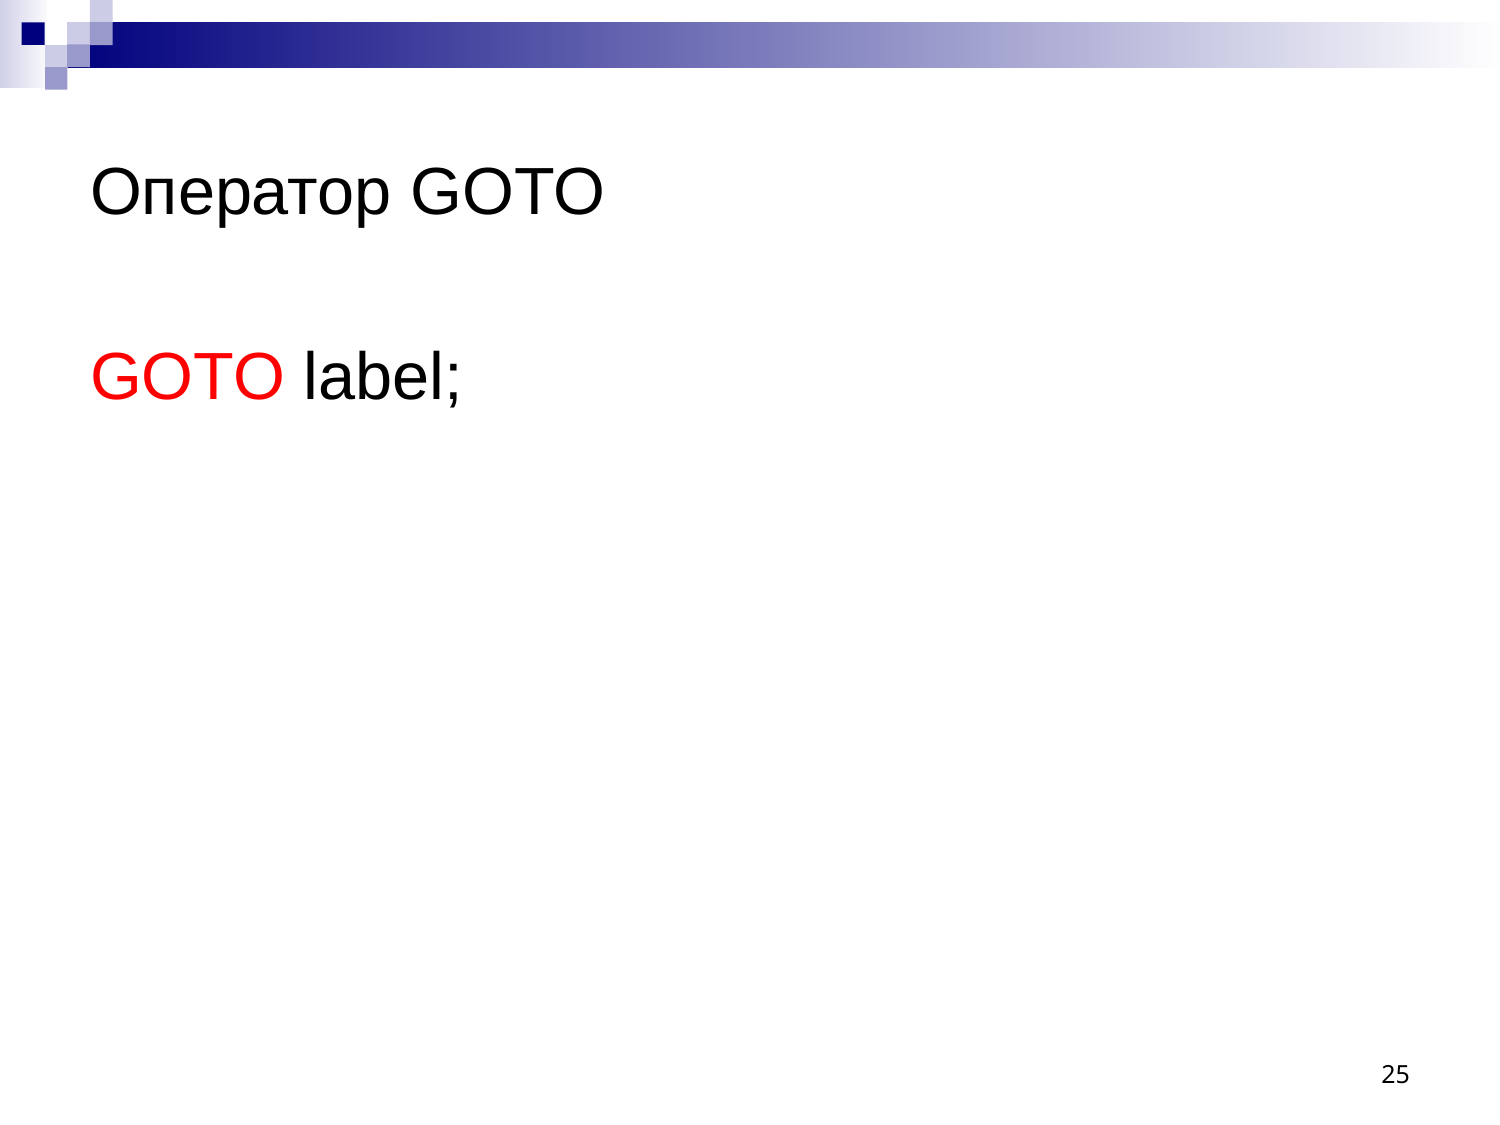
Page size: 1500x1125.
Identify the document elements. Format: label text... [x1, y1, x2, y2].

list GOTO label; [75, 324, 1425, 455]
title Оператор GOTO [75, 75, 1425, 300]
slide_number 25 [1074, 1024, 1426, 1101]
